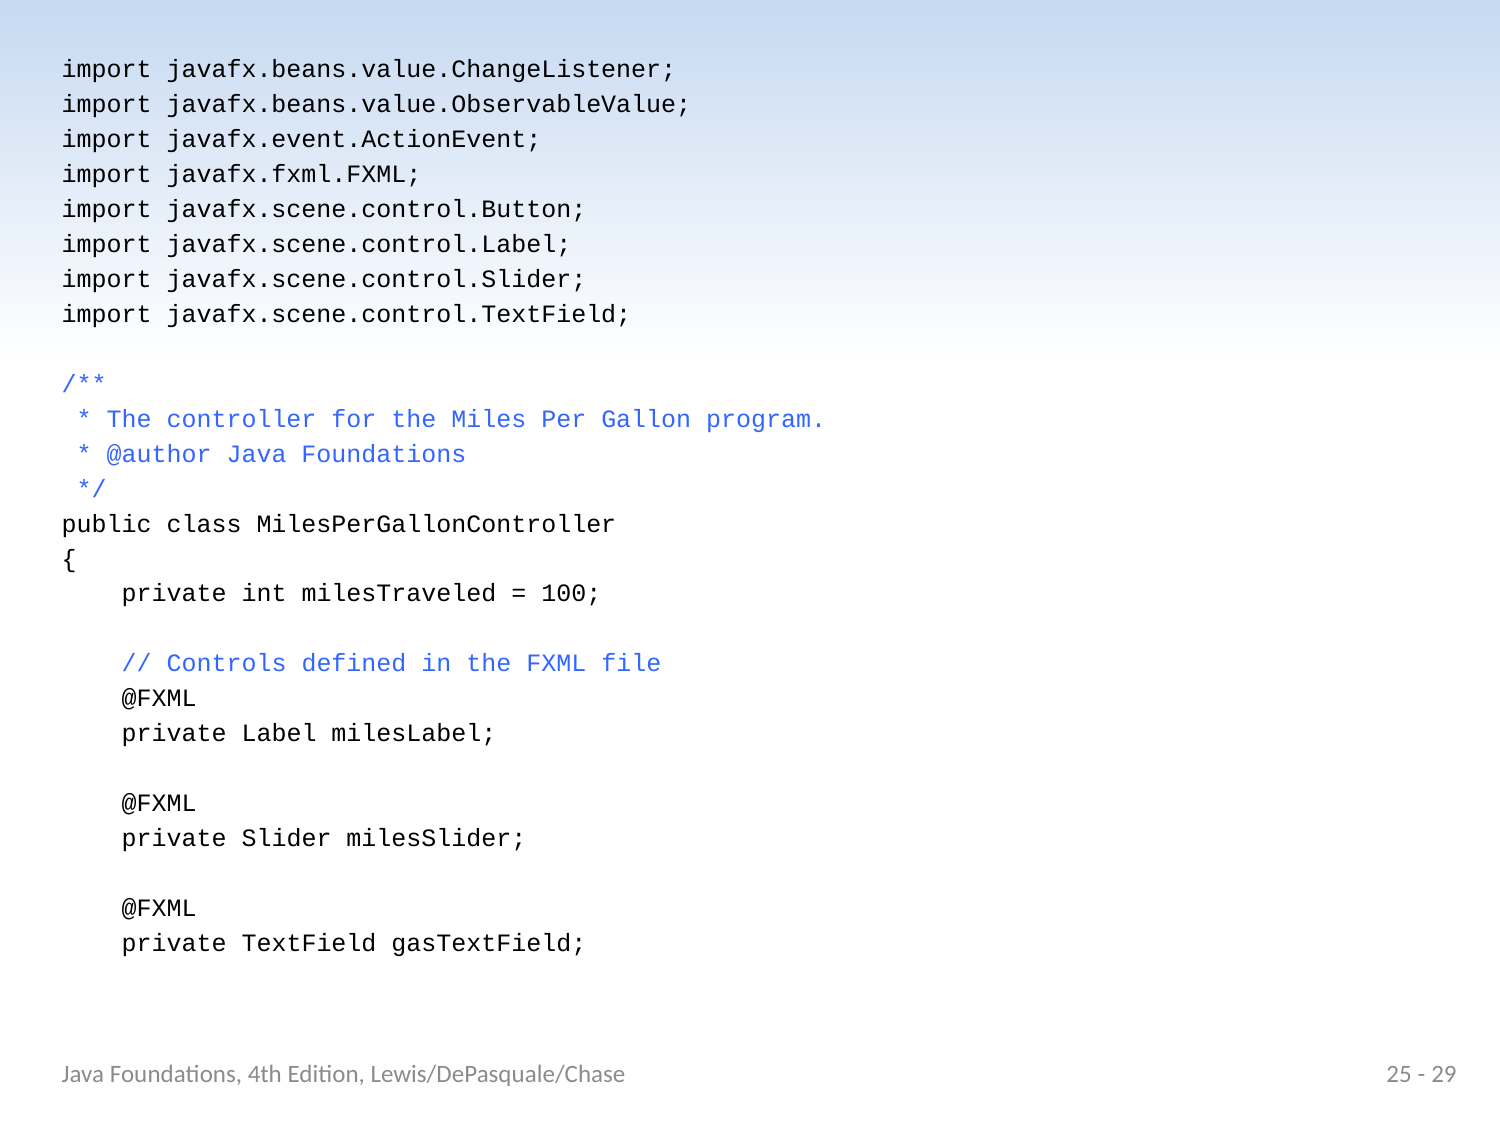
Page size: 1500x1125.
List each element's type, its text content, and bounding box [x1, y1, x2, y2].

slide_number 25 - 29 [1121, 1042, 1472, 1103]
footer Java Foundations, 4th Edition, Lewis/DePasquale/Chase [46, 1042, 1121, 1103]
list import javafx.beans.value.ChangeListener; import javafx.beans.value.ObservableValue; import javafx.event.ActionEvent; import javafx.fxml.FXML; import javafx.scene.control.Button; import javafx.scene.control.Label; import javafx.scene.control.Slider; import javafx.scene.control.TextField; /** * The controller for the Miles Per Gallon program. * @author Java Foundations */ public class MilesPerGallonController { private int milesTraveled = 100; // Controls defined in the FXML file @FXML private Label milesLabel; @FXML private Slider milesSlider; @FXML private TextField gasTextField; [46, 45, 1473, 1043]
